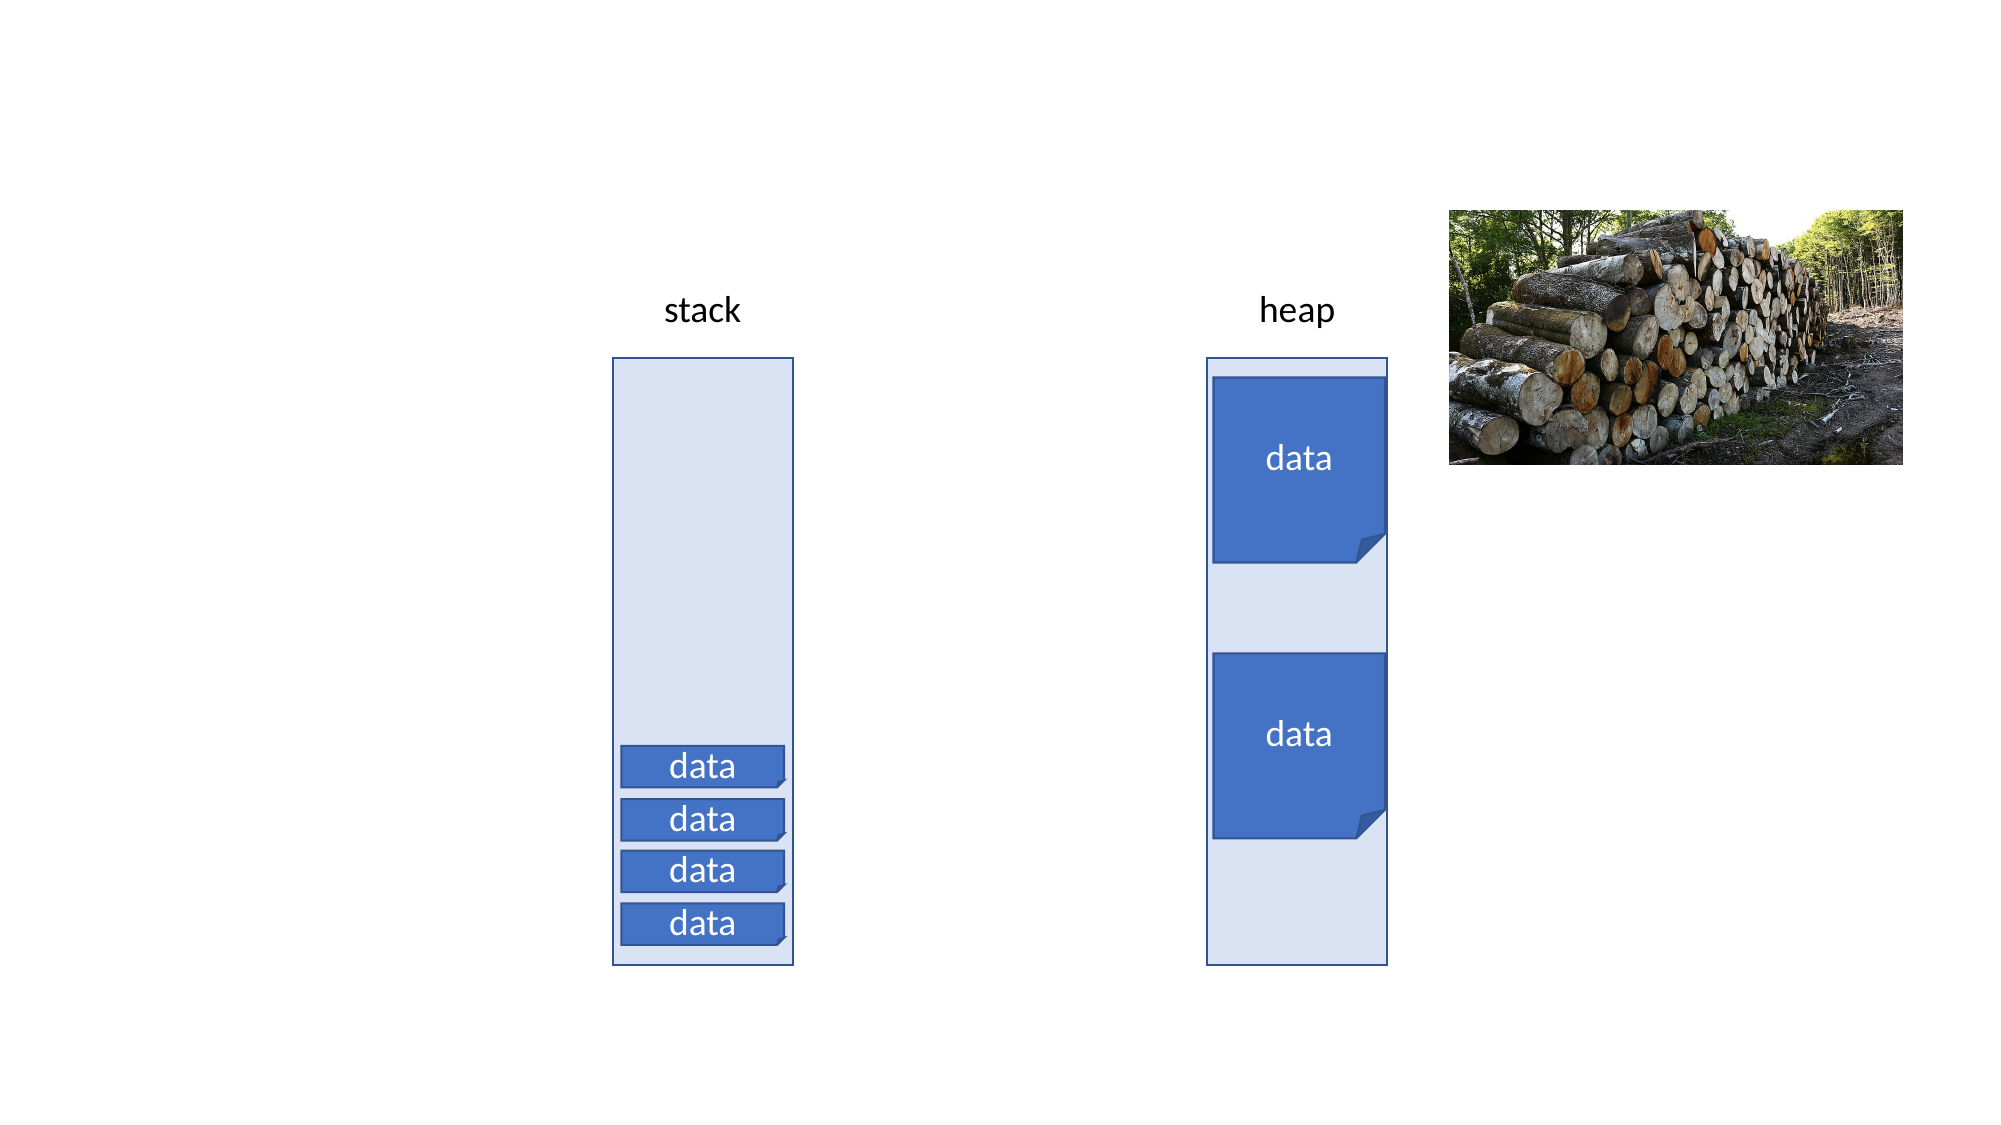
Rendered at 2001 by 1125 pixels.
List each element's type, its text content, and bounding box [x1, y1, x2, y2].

text_box data [1212, 652, 1389, 840]
text_box stack [612, 277, 793, 337]
text_box [612, 357, 794, 966]
text_box data [620, 849, 788, 894]
text_box data [1212, 376, 1389, 564]
text_box data [620, 902, 788, 946]
text_box [1206, 357, 1388, 966]
text_box data [620, 798, 788, 842]
picture [1448, 210, 1903, 465]
text_box data [620, 744, 788, 789]
text_box heap [1207, 277, 1388, 337]
